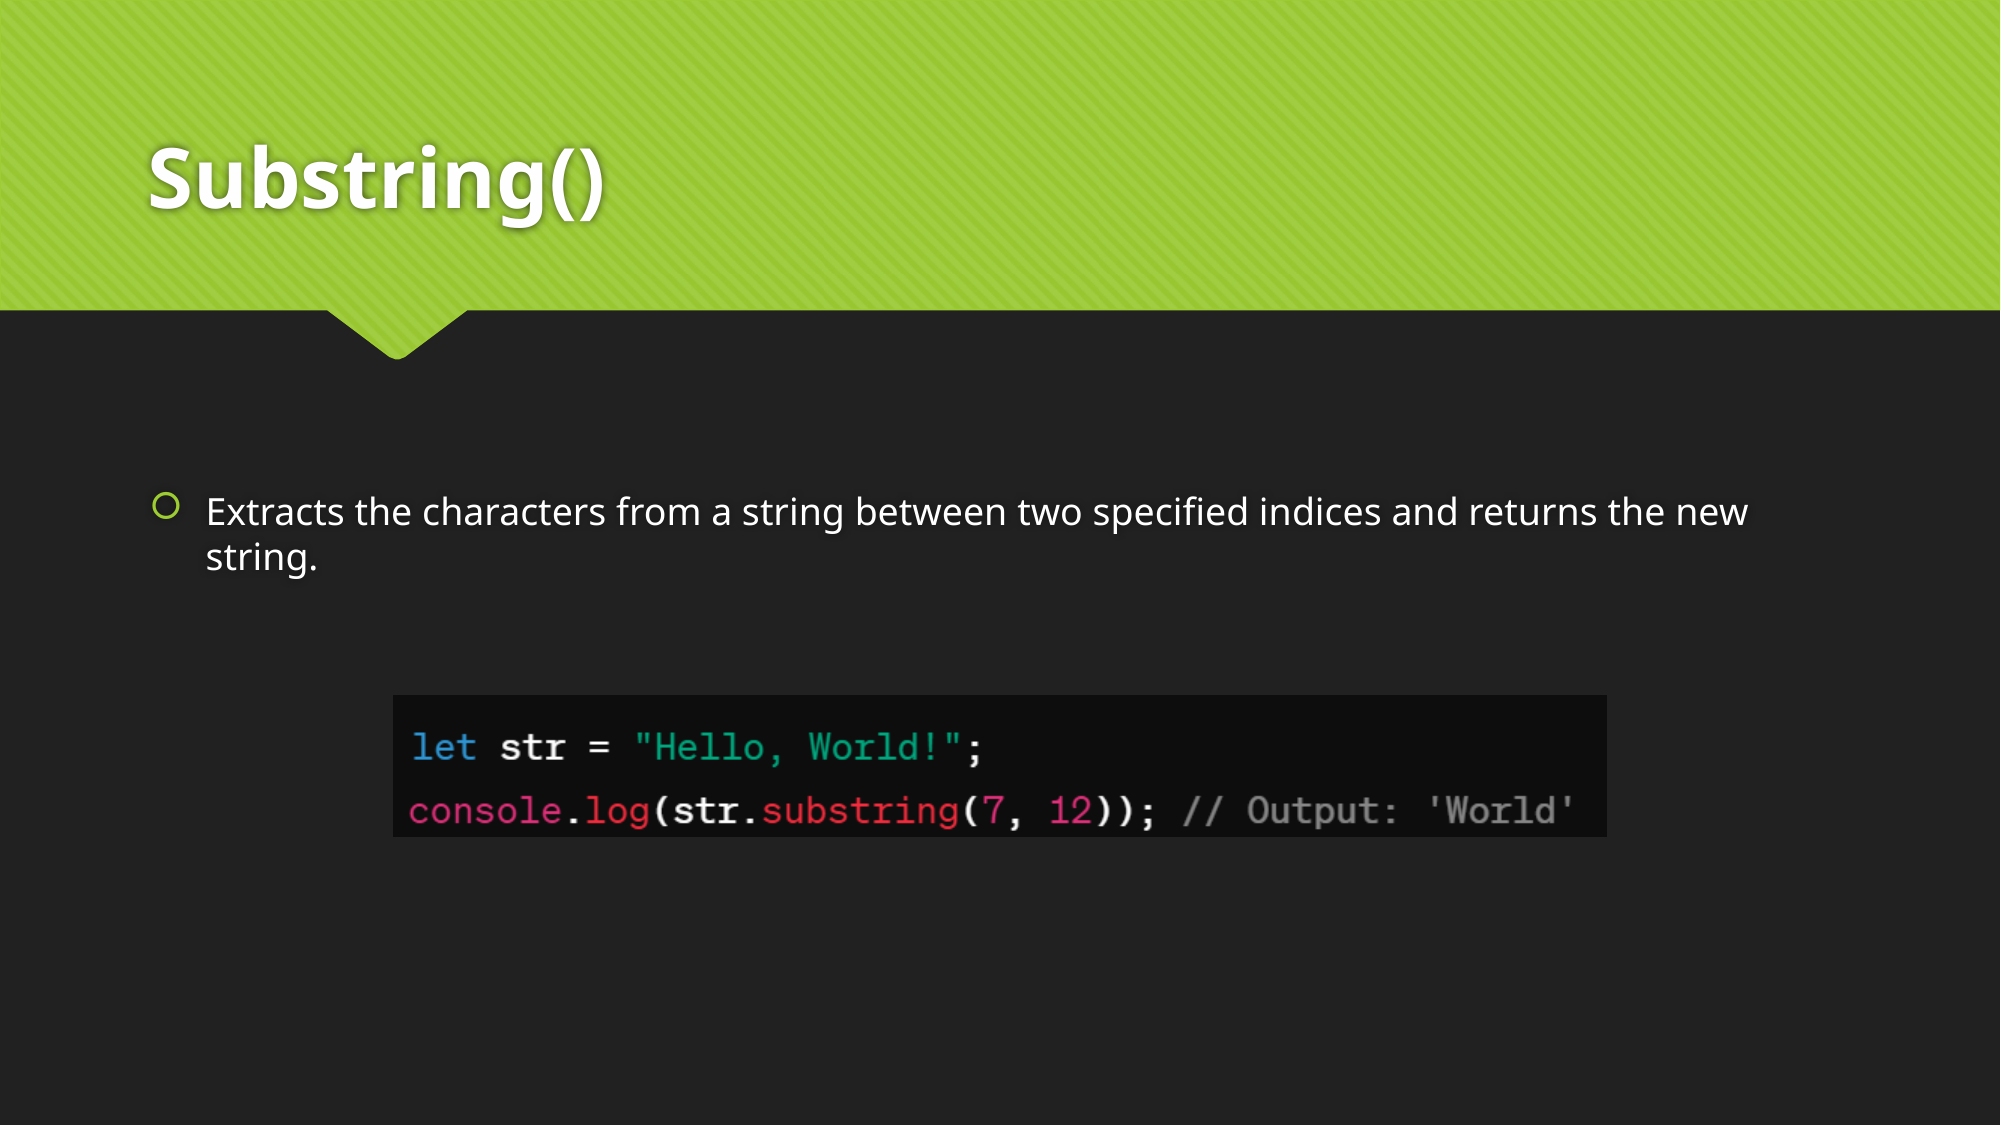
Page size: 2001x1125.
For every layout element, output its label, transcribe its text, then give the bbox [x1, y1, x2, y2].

picture [393, 694, 1607, 837]
title Substring() [132, 73, 1868, 233]
list Extracts the characters from a string between two specified indices and returns the new string. [134, 364, 1866, 962]
